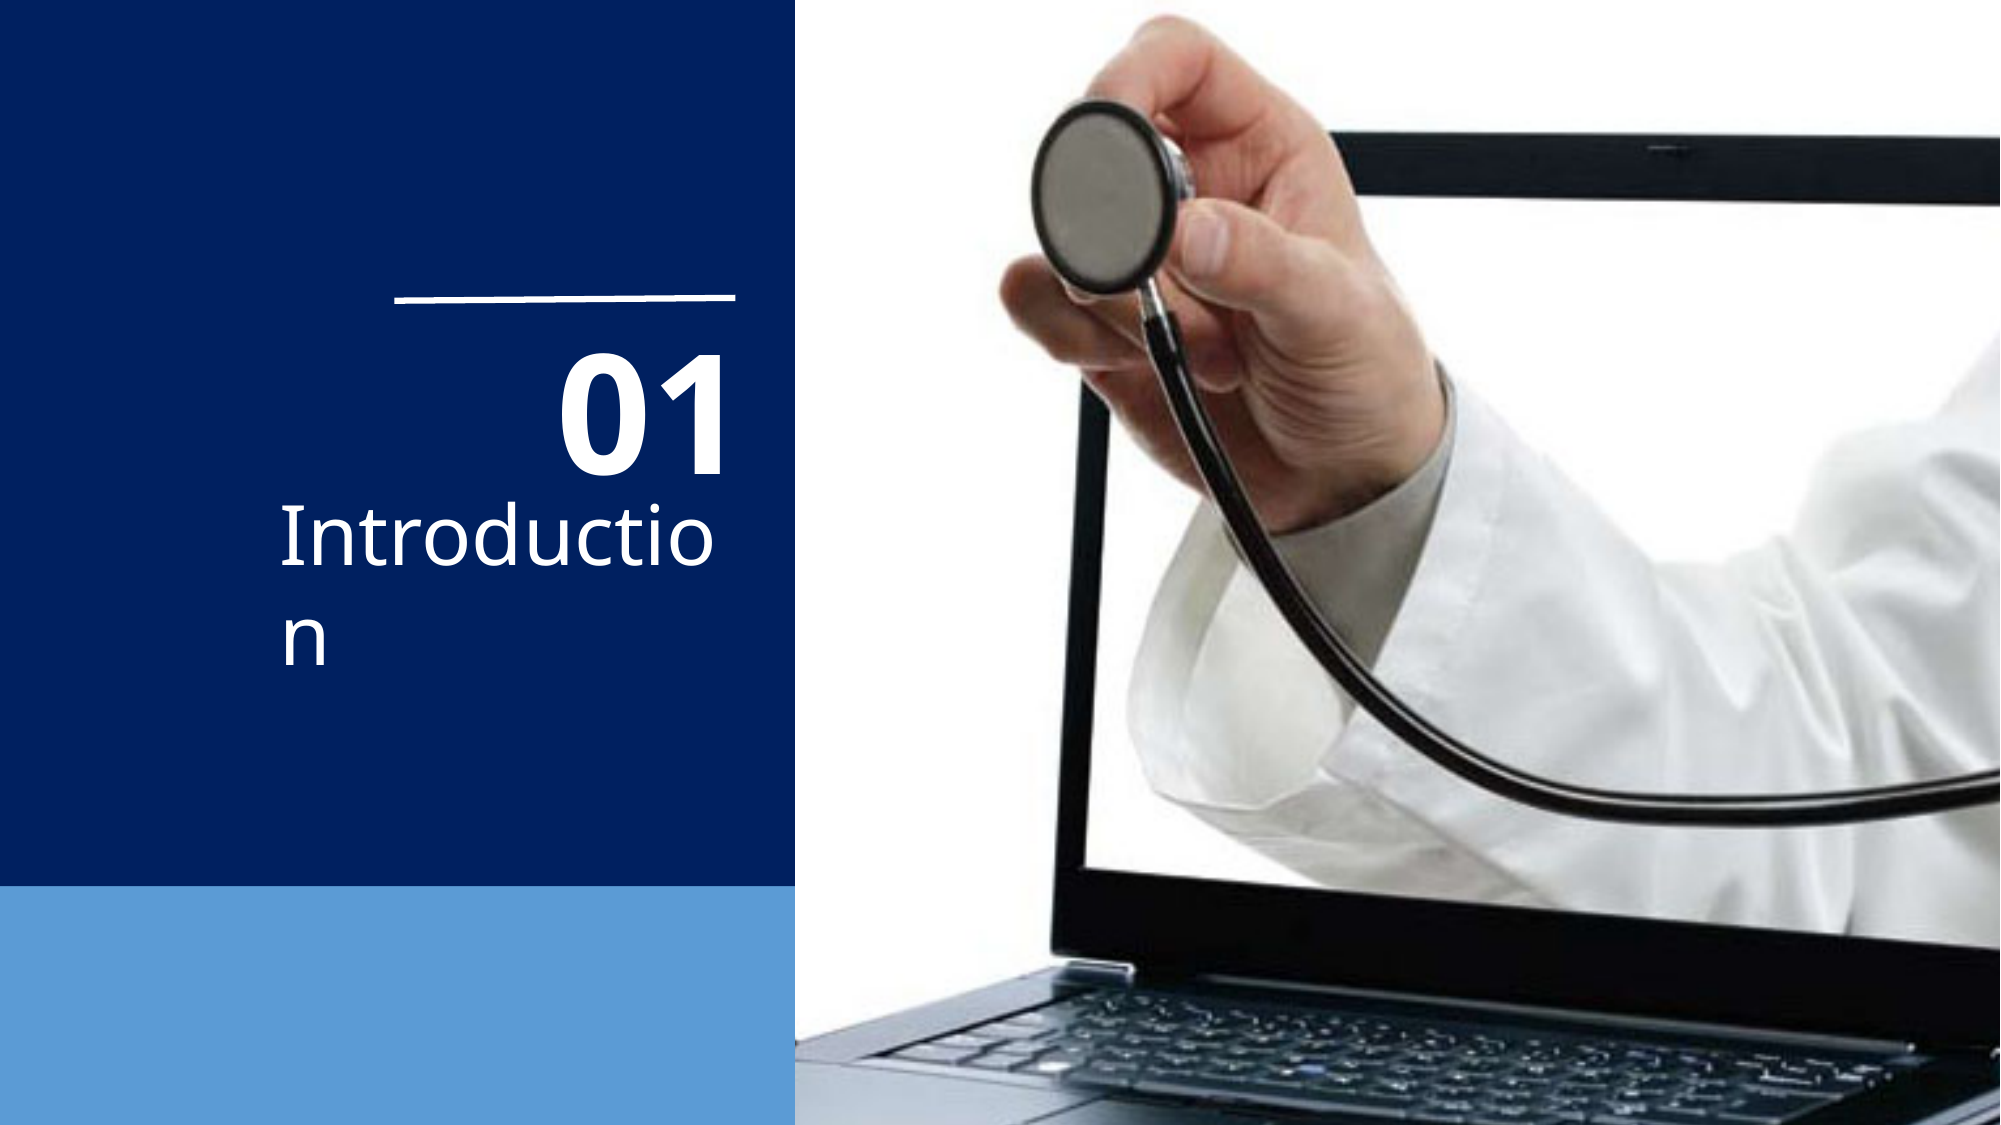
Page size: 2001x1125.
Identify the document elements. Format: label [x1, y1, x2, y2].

text_box [394, 297, 736, 301]
text_box [0, 0, 795, 1125]
picture [795, 0, 2000, 1125]
